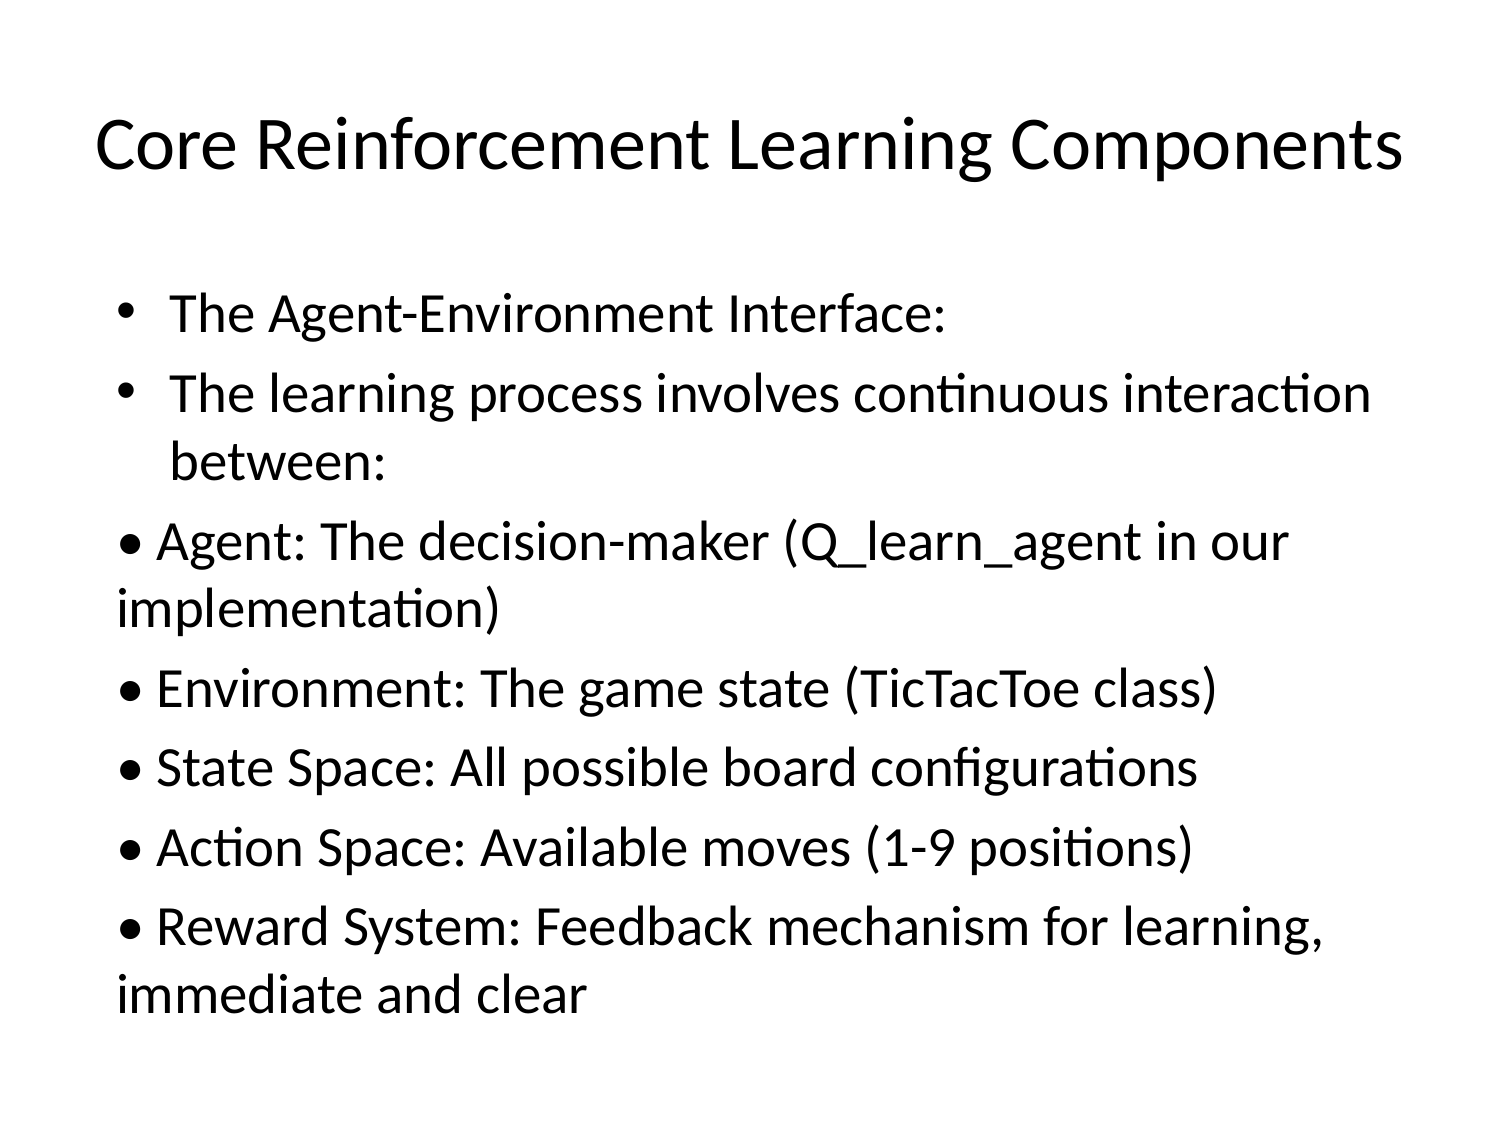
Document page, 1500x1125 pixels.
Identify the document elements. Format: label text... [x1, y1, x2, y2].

title Core Reinforcement Learning Components [75, 45, 1425, 233]
list The Agent-Environment Interface: The learning process involves continuous interaction between: • Agent: The decision-maker (Q_learn_agent in our implementation) • Environment: The game state (TicTacToe class) • State Space: All possible board configurations • Action Space: Available moves (1-9 positions) • Reward System: Feedback mechanism for learning, immediate and clear [100, 232, 1451, 1036]
